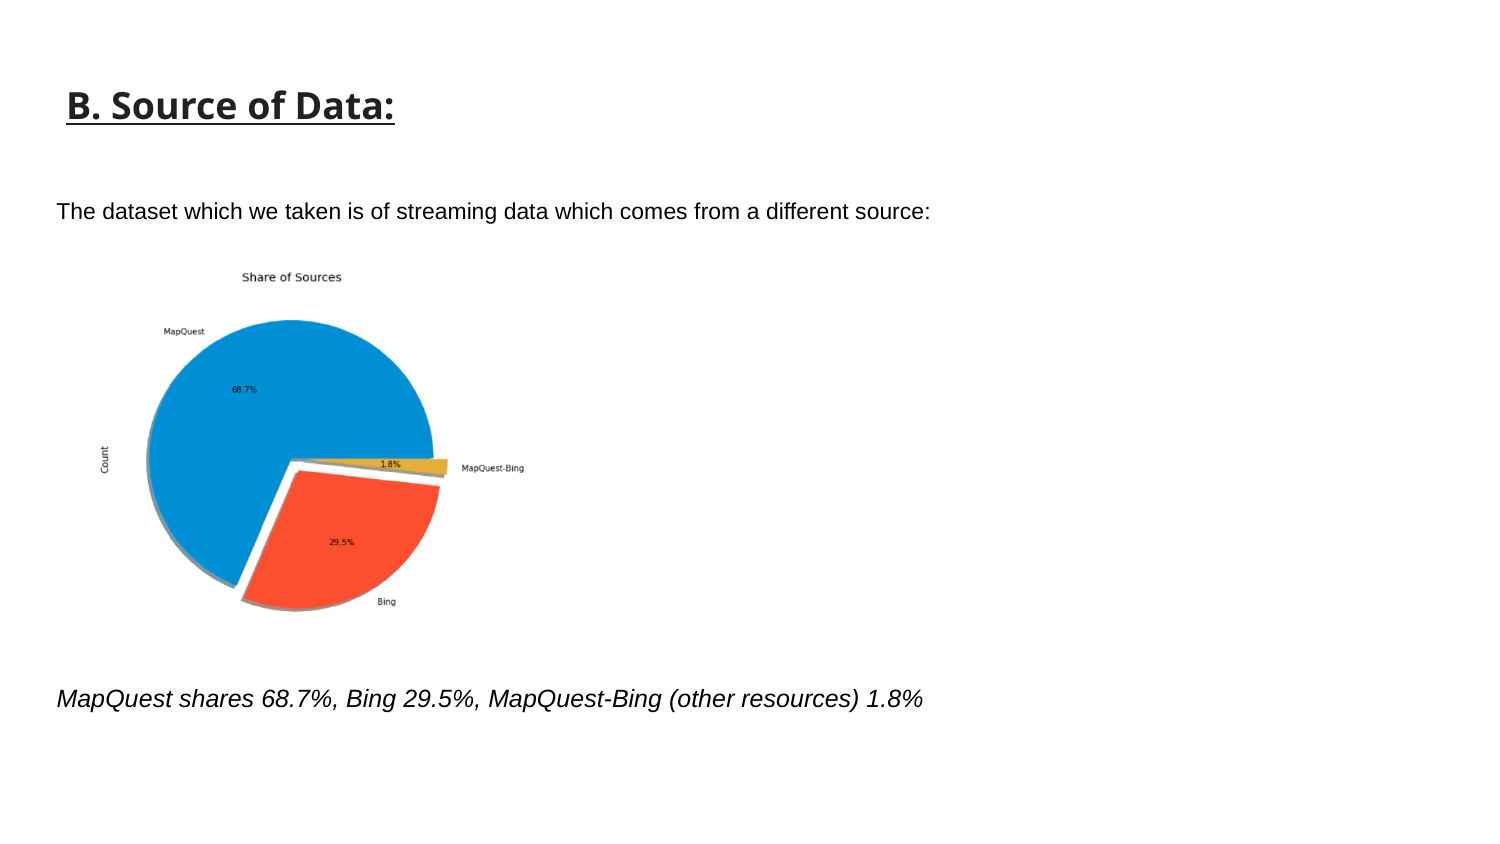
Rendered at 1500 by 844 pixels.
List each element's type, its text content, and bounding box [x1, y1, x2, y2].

picture [50, 266, 531, 656]
title B. Source of Data: [51, 67, 1449, 167]
text_box MapQuest shares 68.7%, Bing 29.5%, MapQuest-Bing (other resources) 1.8% [41, 675, 941, 720]
text_box The dataset which we taken is of streaming data which comes from a different source: [41, 188, 947, 266]
